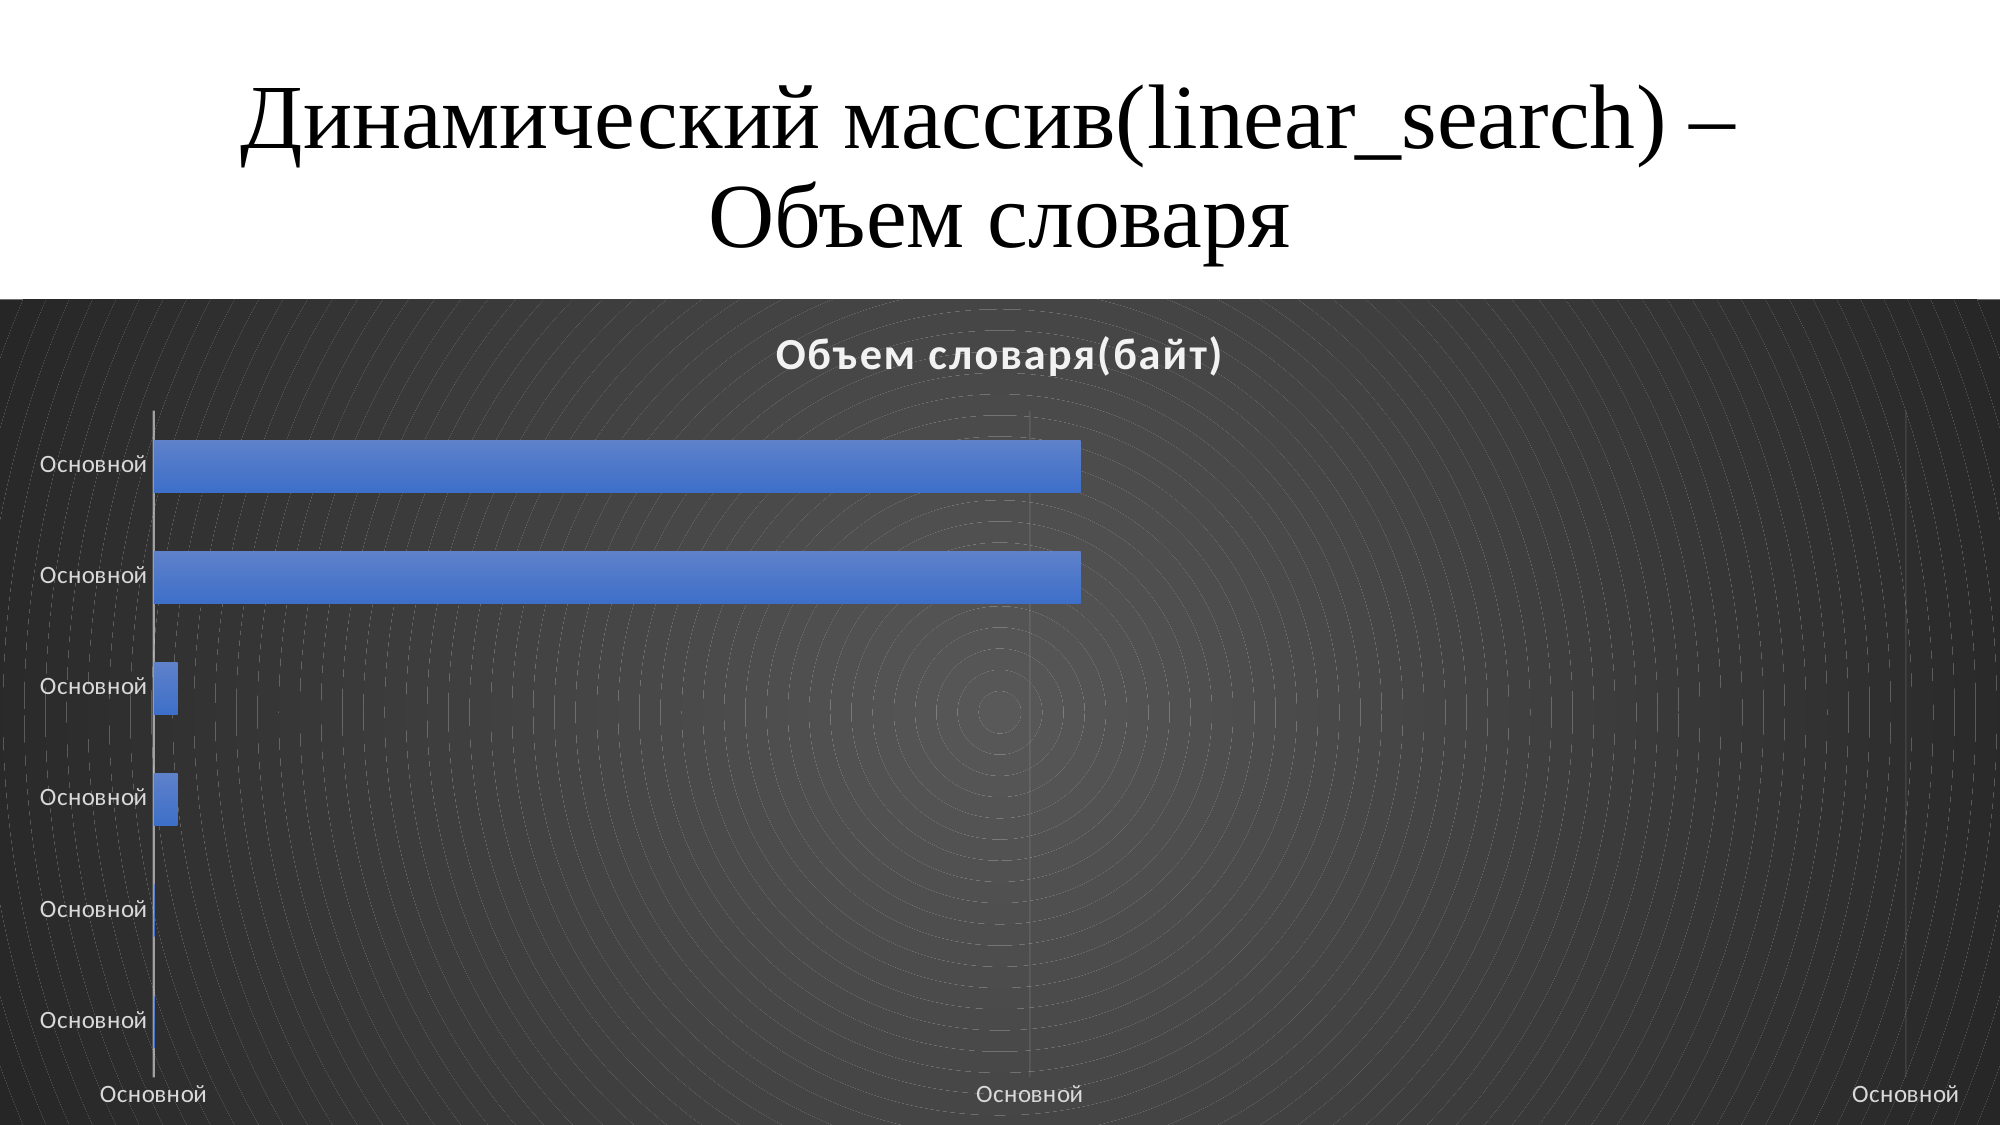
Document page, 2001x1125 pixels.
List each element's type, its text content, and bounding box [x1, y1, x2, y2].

chart [0, 299, 2000, 1125]
title Динамический массив(linear_search) – Объем словаря [137, 59, 1863, 278]
